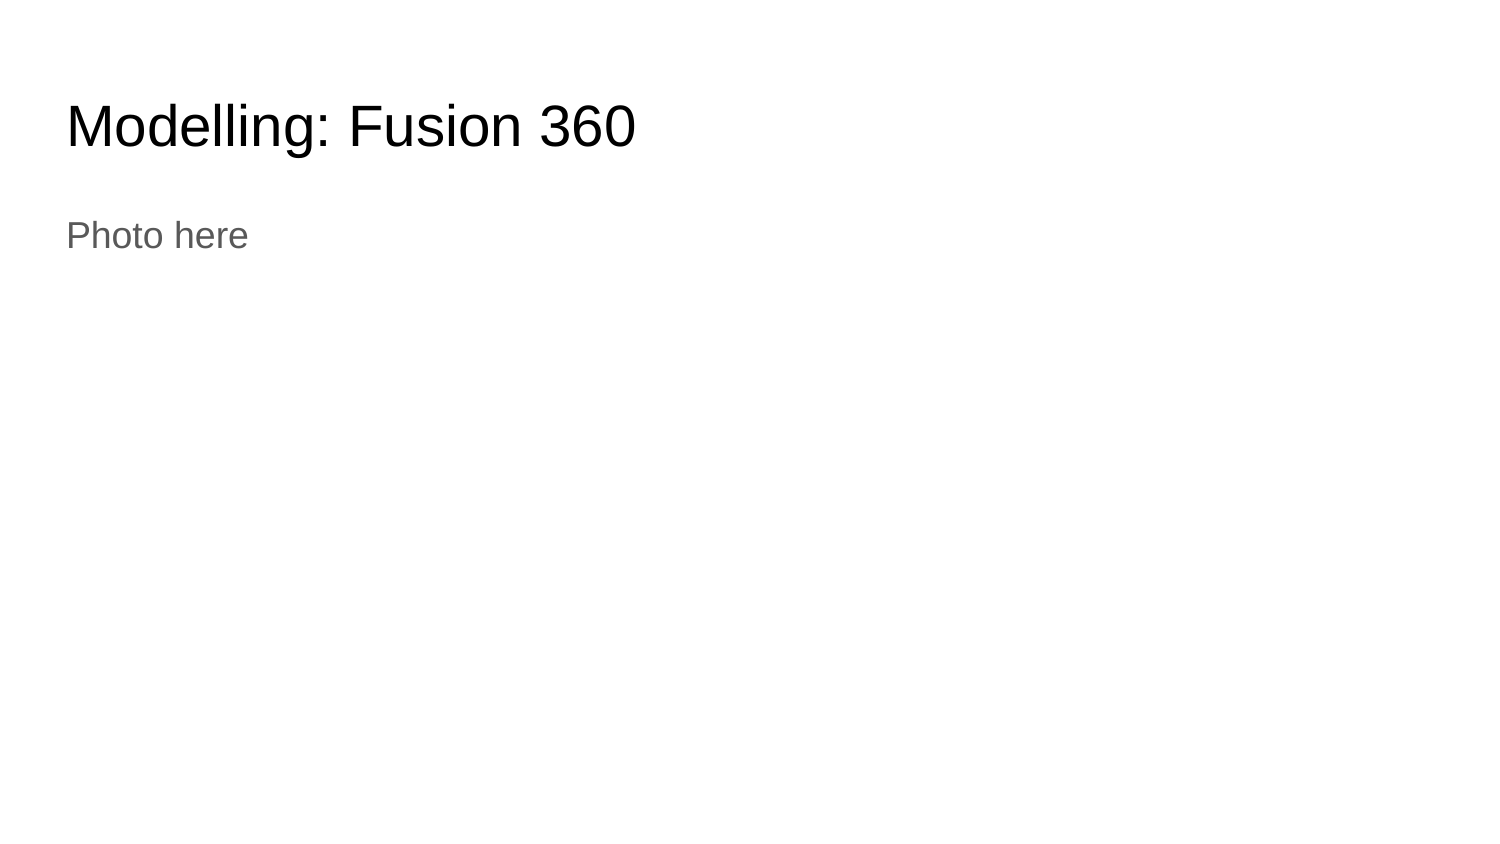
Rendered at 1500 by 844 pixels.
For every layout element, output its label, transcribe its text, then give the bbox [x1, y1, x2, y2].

title Modelling: Fusion 360 [51, 72, 1449, 167]
list Photo here [51, 189, 1449, 750]
